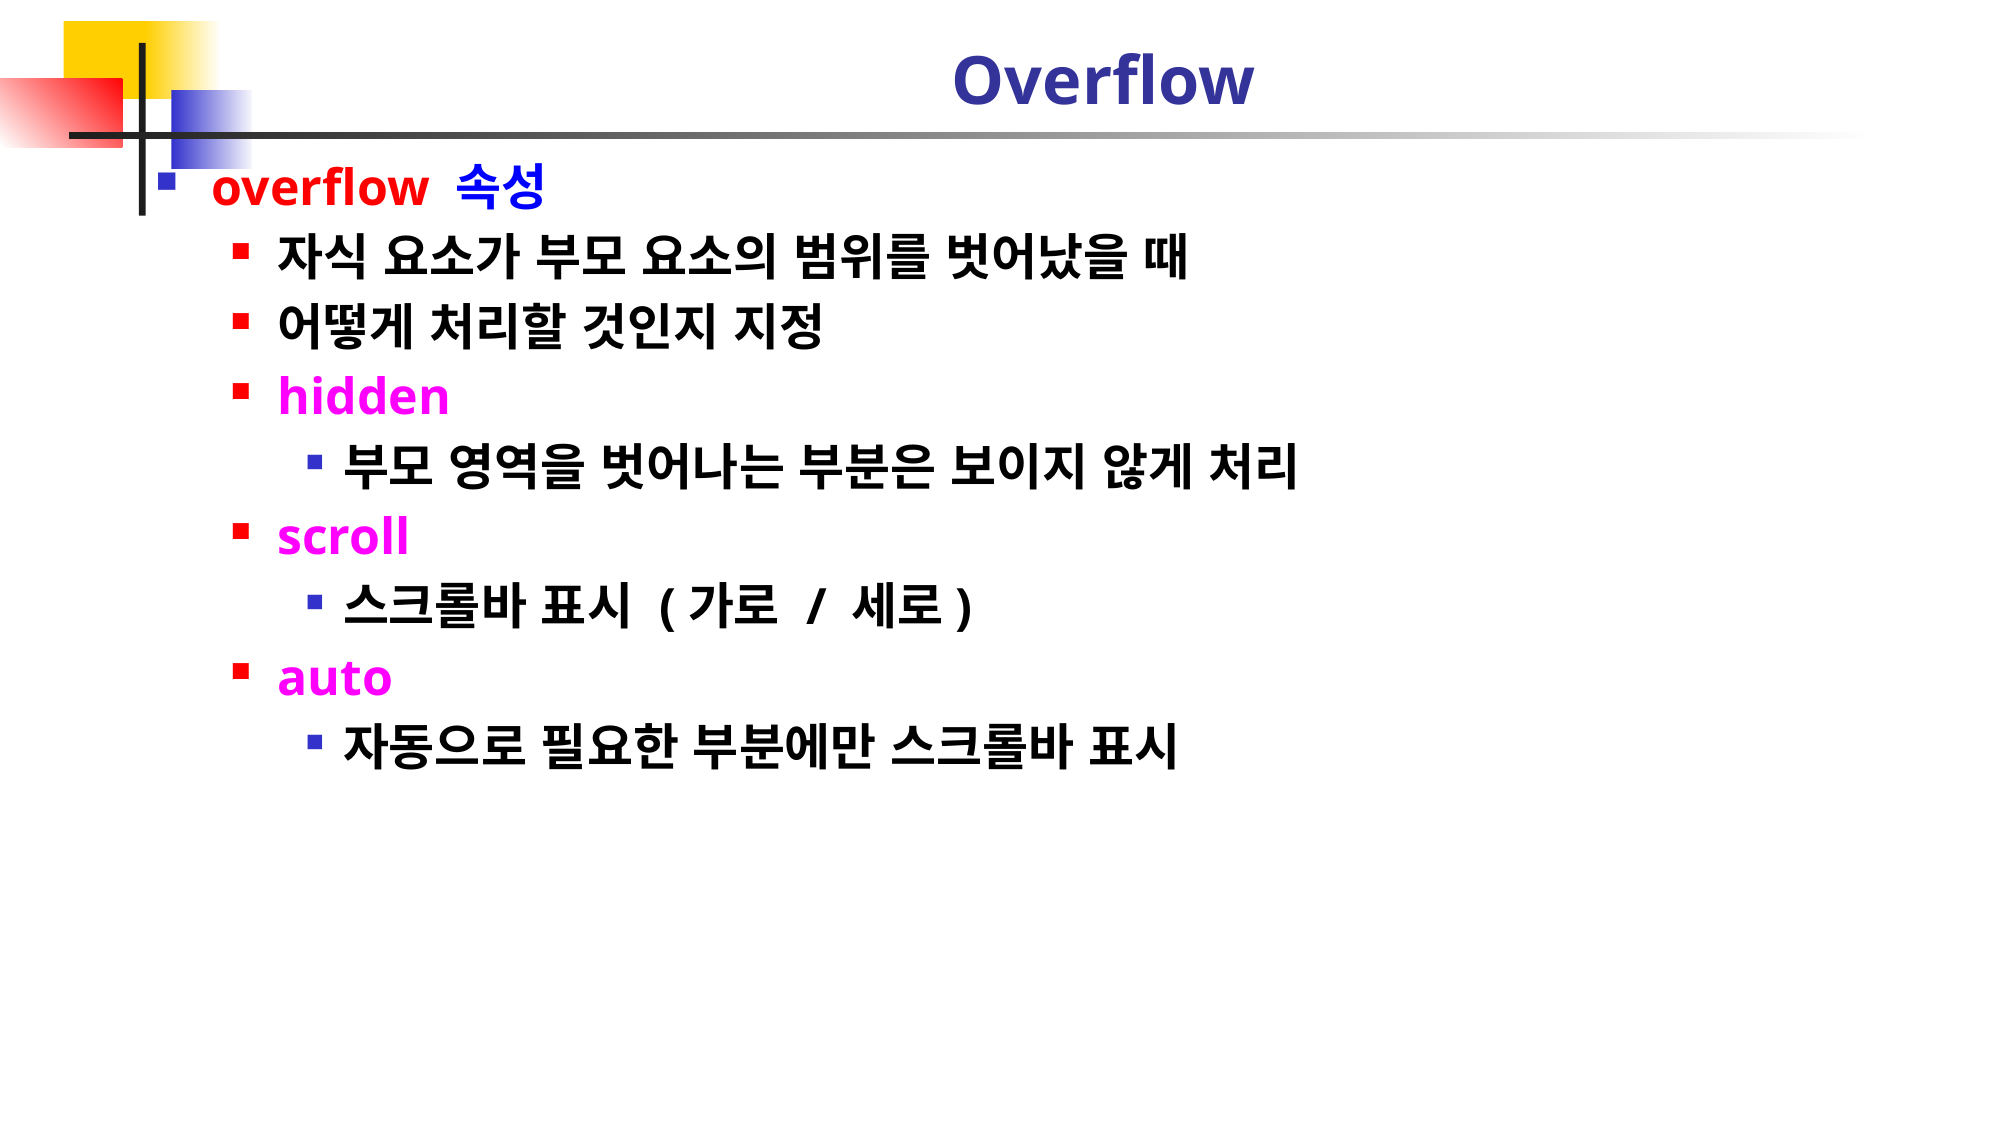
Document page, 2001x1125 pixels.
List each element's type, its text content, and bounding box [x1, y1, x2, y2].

list overflow 속성 자식 요소가 부모 요소의 범위를 벗어났을 때 어떻게 처리할 것인지 지정 hidden 부모 영역을 벗어나는 부분은 보이지 않게 처리 scroll 스크롤바 표시 (가로 / 세로) auto 자동으로 필요한 부분에만 스크롤바 표시 [140, 147, 1959, 1006]
title Overflow [251, 33, 1957, 126]
